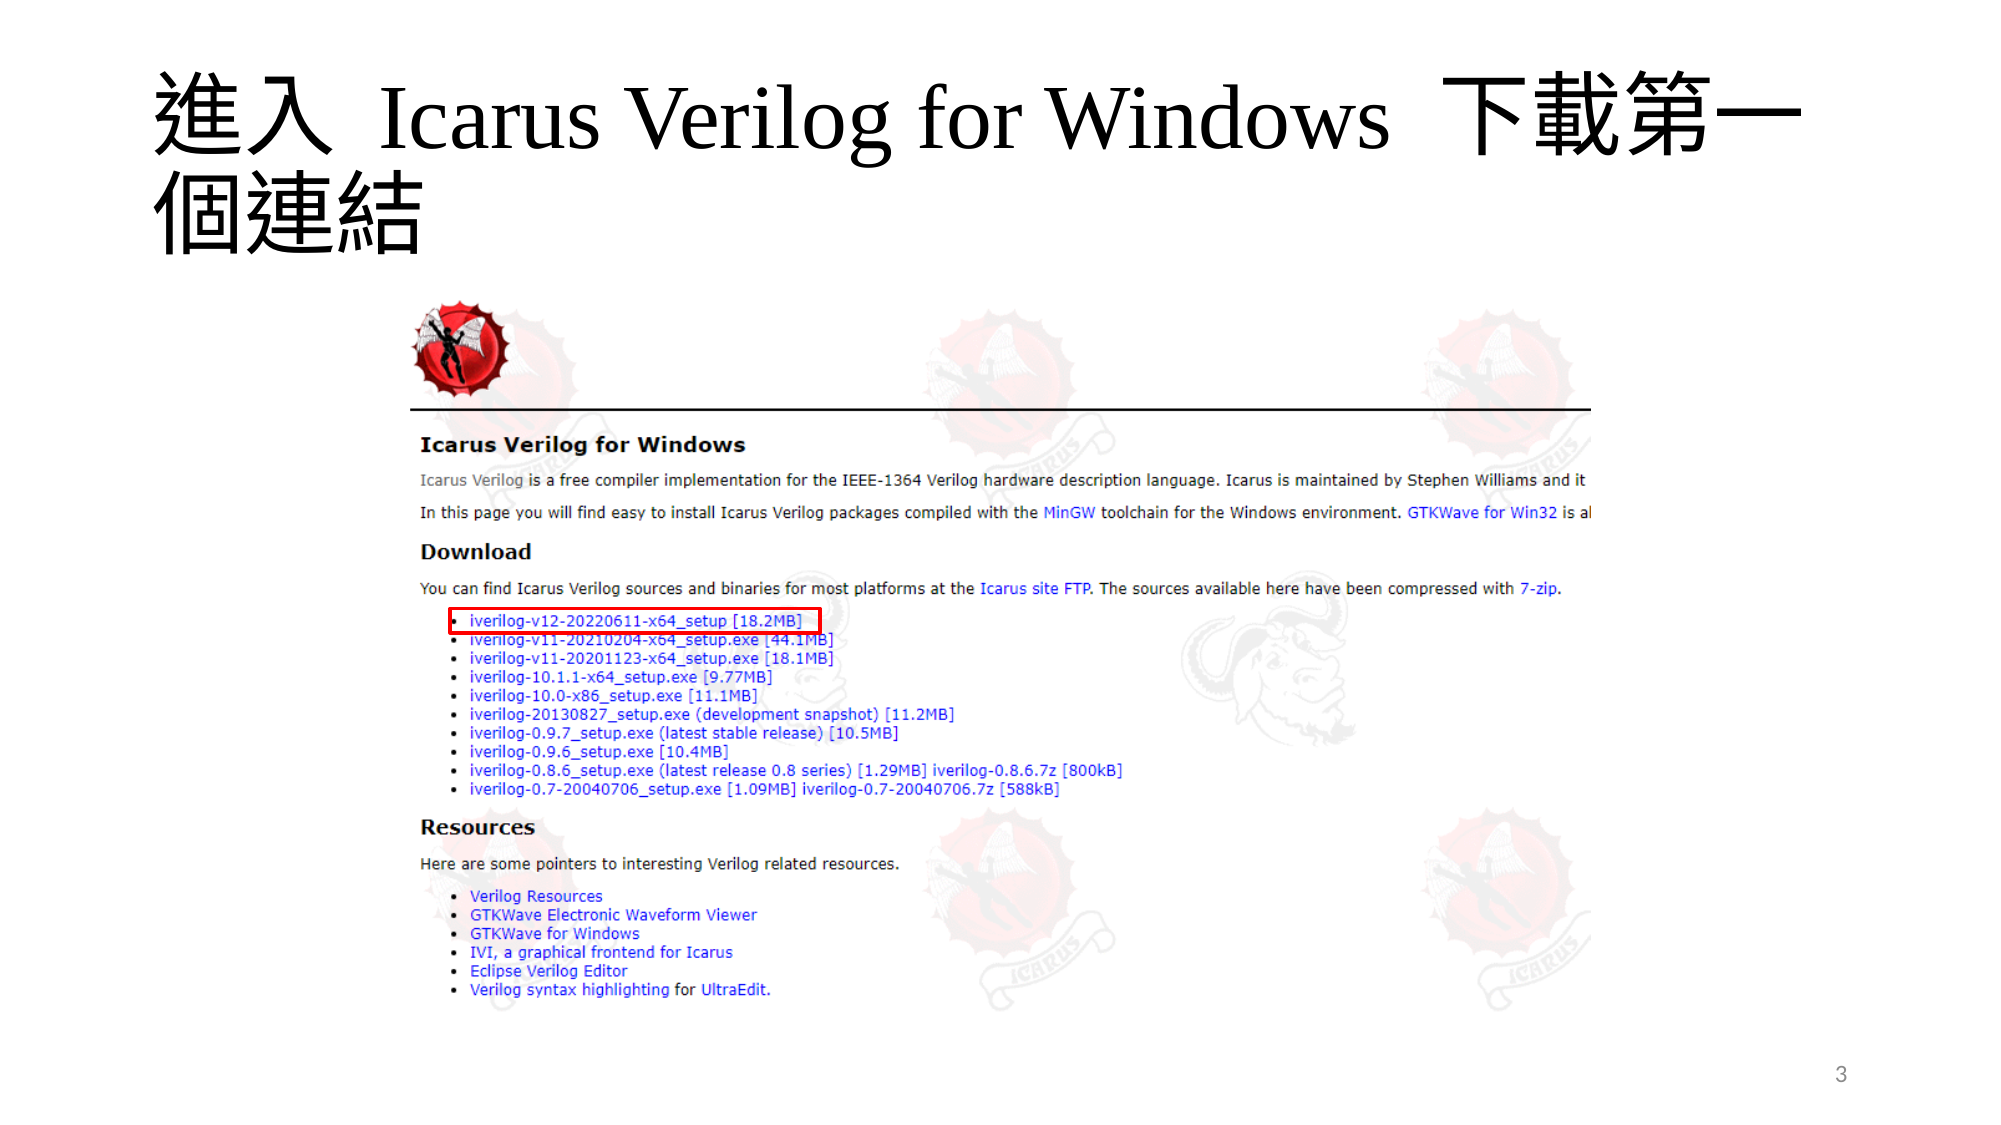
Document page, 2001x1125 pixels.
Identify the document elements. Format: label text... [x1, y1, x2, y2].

title 進入 Icarus Verilog for Windows 下載第一個連結 [137, 59, 1863, 278]
slide_number 3 [1412, 1042, 1863, 1103]
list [409, 299, 1591, 1014]
